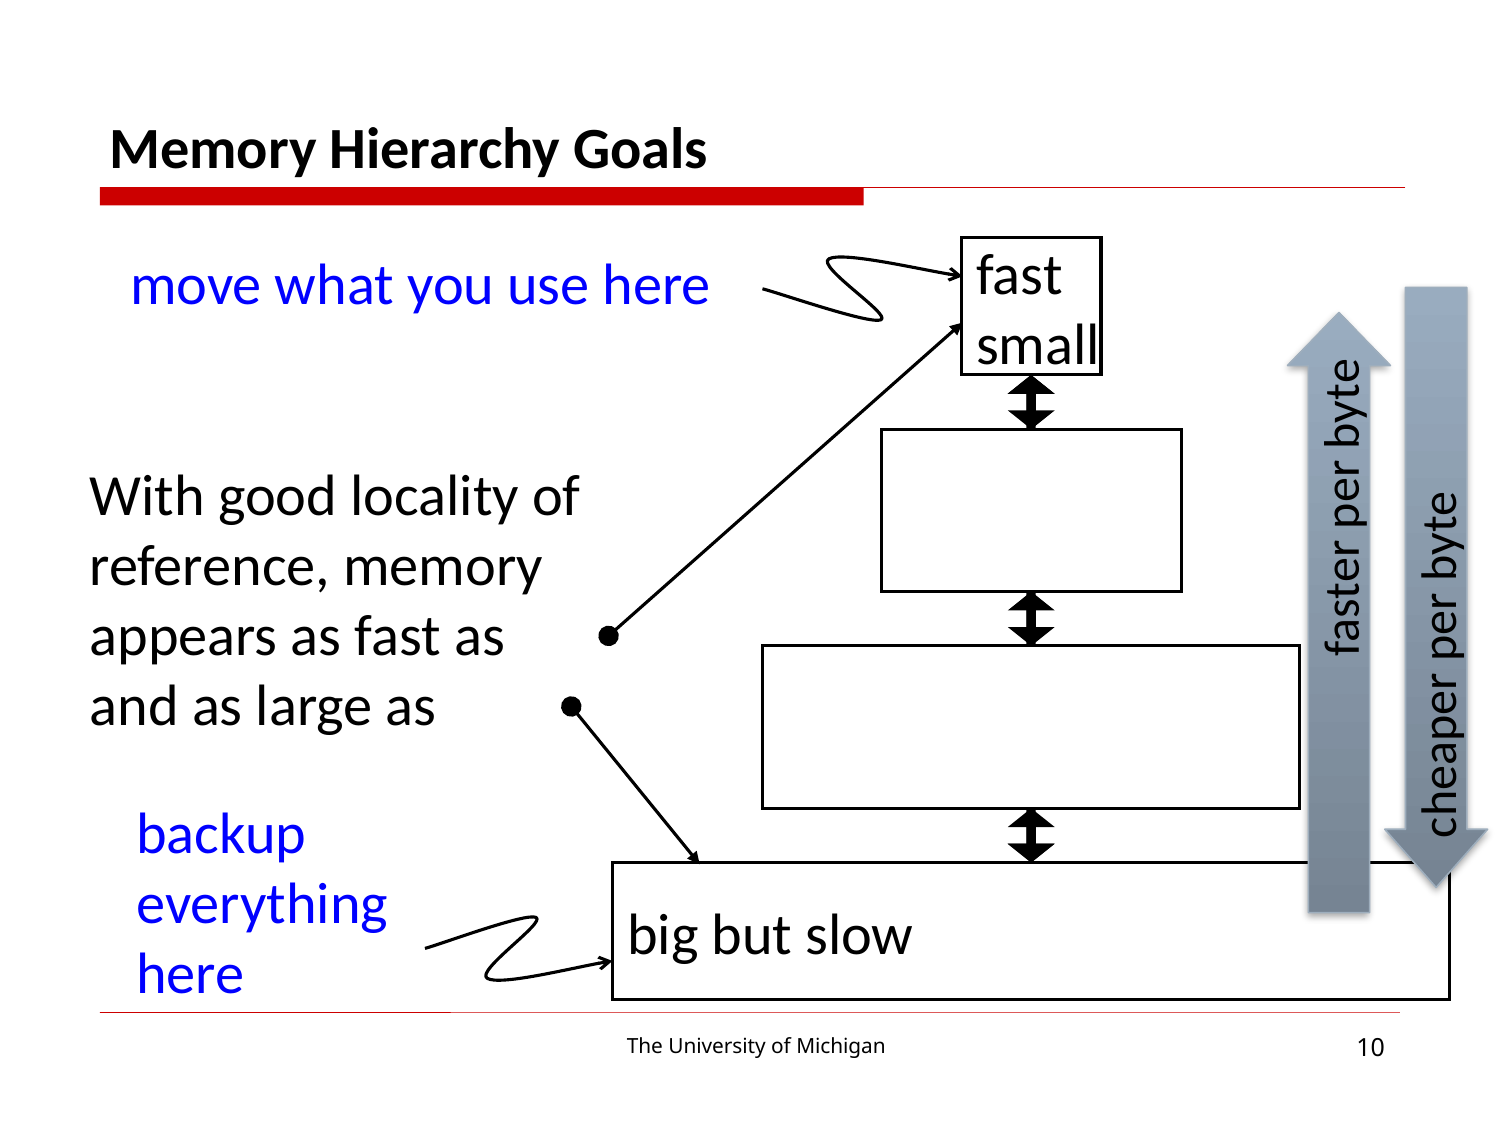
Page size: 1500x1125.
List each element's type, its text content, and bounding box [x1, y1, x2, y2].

text_box backup everything here [121, 787, 404, 1013]
text_box [561, 696, 700, 865]
text_box [905, 322, 963, 373]
title Memory Hierarchy Goals [93, 49, 1407, 188]
text_box [598, 504, 757, 647]
text_box fast small [961, 237, 1101, 373]
text_box [759, 862, 1371, 920]
text_box move what you use here [115, 238, 727, 324]
text_box big but slow [612, 862, 1450, 1000]
text_box [762, 256, 963, 321]
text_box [762, 374, 1301, 863]
slide_number 10 [1149, 1024, 1401, 1103]
text_box With good locality of reference, memory appears as fast as and as large as [74, 449, 631, 745]
text_box [424, 916, 613, 981]
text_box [1074, 499, 1500, 701]
